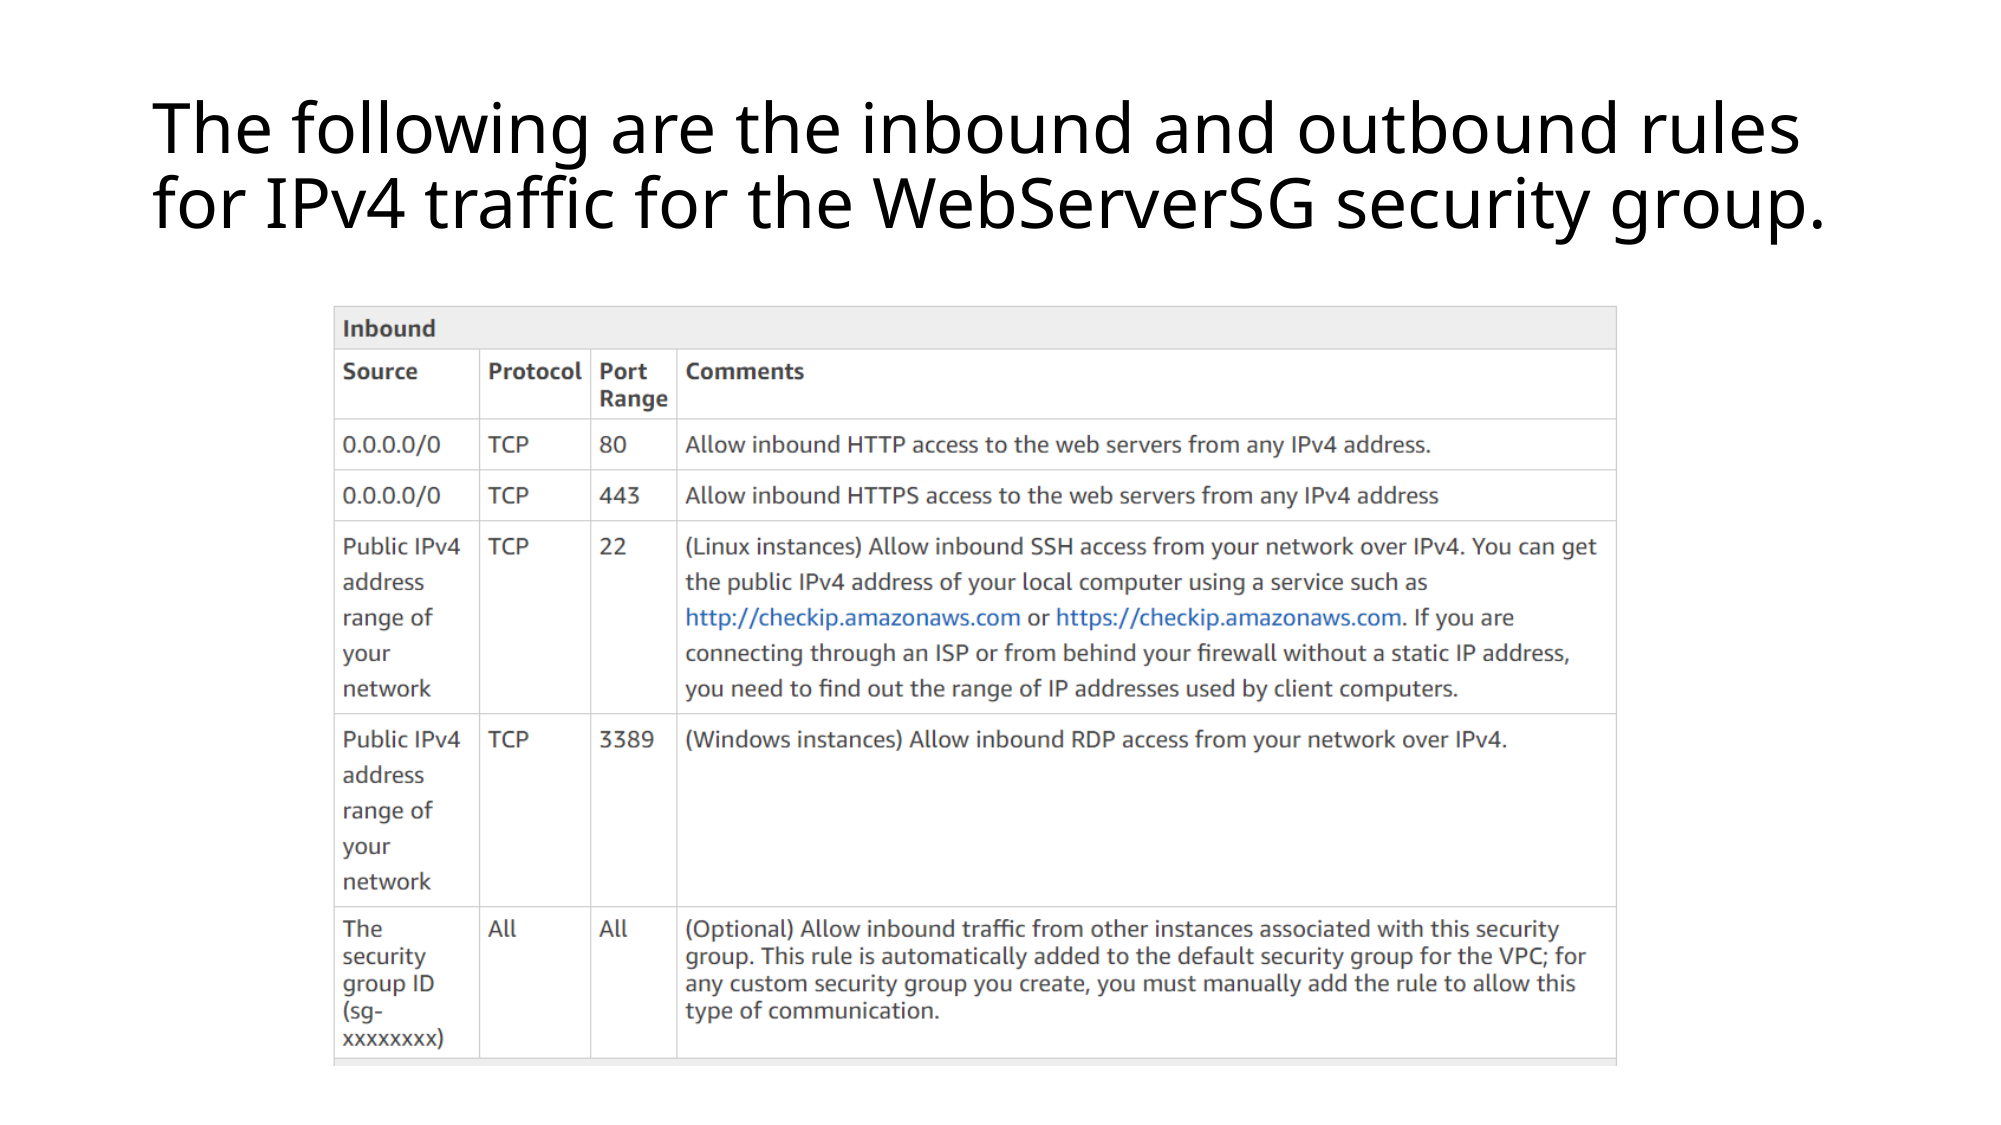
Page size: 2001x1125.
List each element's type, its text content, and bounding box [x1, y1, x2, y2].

picture [329, 300, 1623, 1066]
title The following are the inbound and outbound rules for IPv4 traffic for the WebServerSG security group. [137, 59, 1863, 278]
